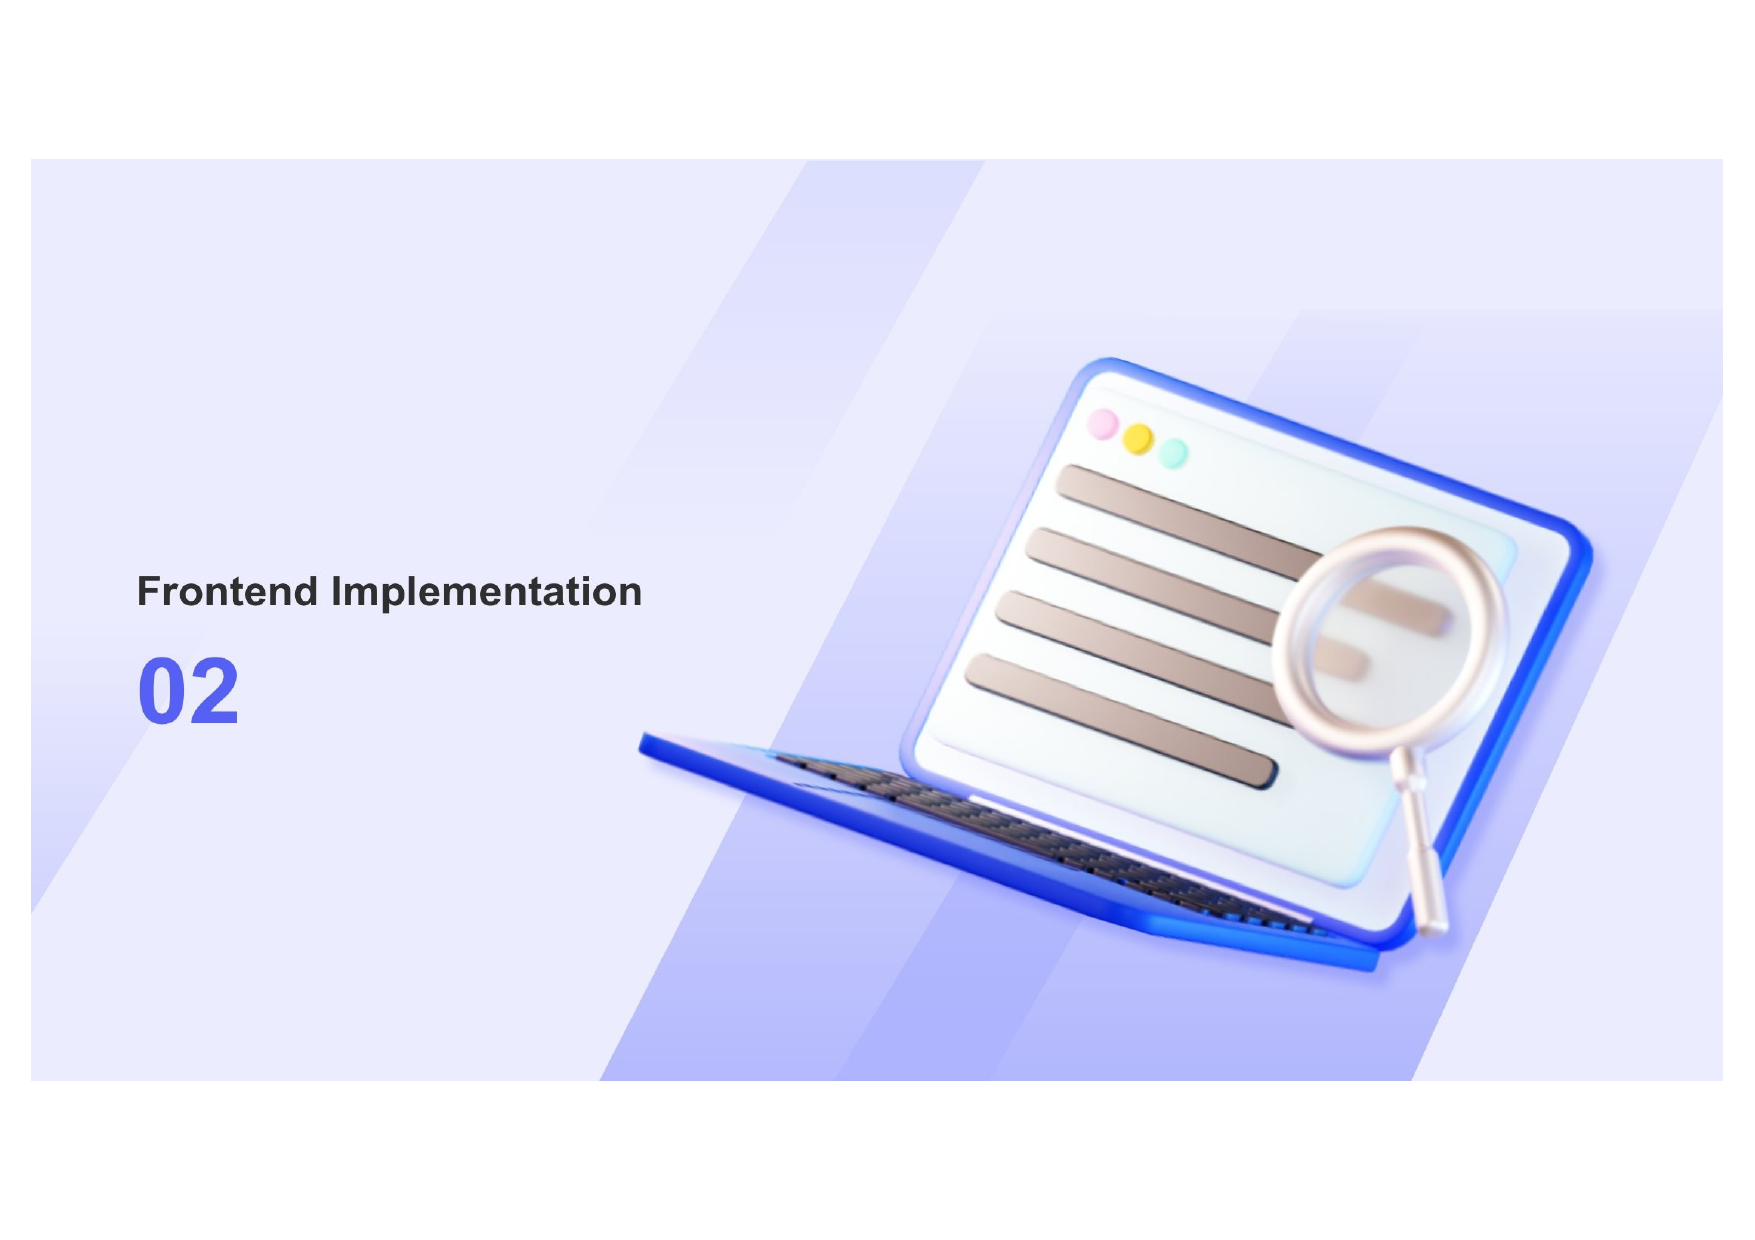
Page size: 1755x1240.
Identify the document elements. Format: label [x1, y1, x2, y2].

picture [30, 158, 1724, 1081]
